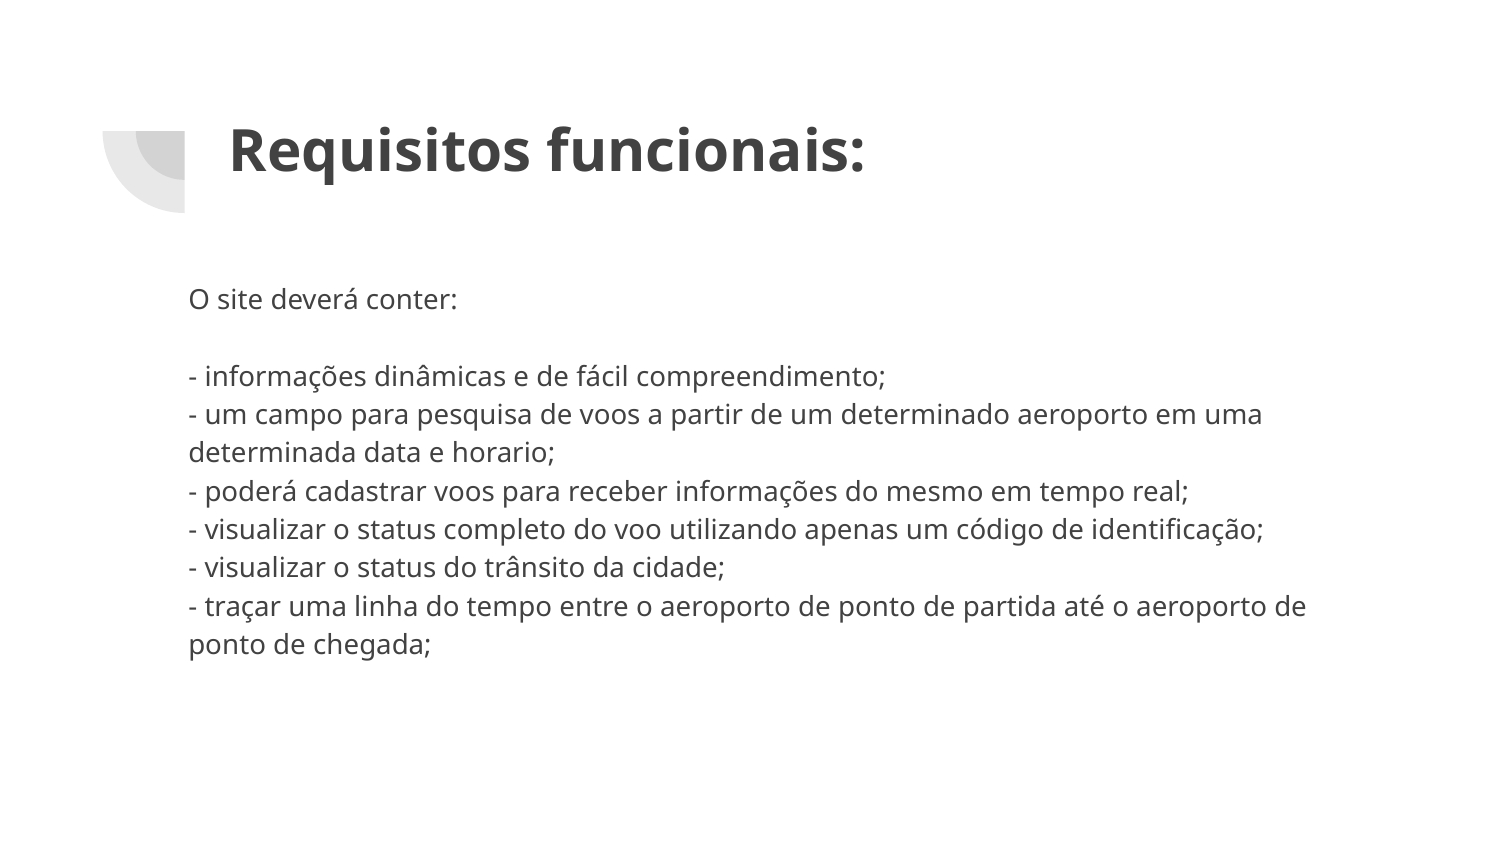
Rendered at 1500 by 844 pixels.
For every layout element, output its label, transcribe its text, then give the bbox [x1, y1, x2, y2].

list O site deverá conter: - informações dinâmicas e de fácil compreendimento; - um campo para pesquisa de voos a partir de um determinado aeroporto em uma determinada data e horario; - poderá cadastrar voos para receber informações do mesmo em tempo real; - visualizar o status completo do voo utilizando apenas um código de identificação; - visualizar o status do trânsito da cidade; - traçar uma linha do tempo entre o aeroporto de ponto de partida até o aeroporto de ponto de chegada; [173, 262, 1327, 680]
title Requisitos funcionais: [213, 98, 1368, 263]
